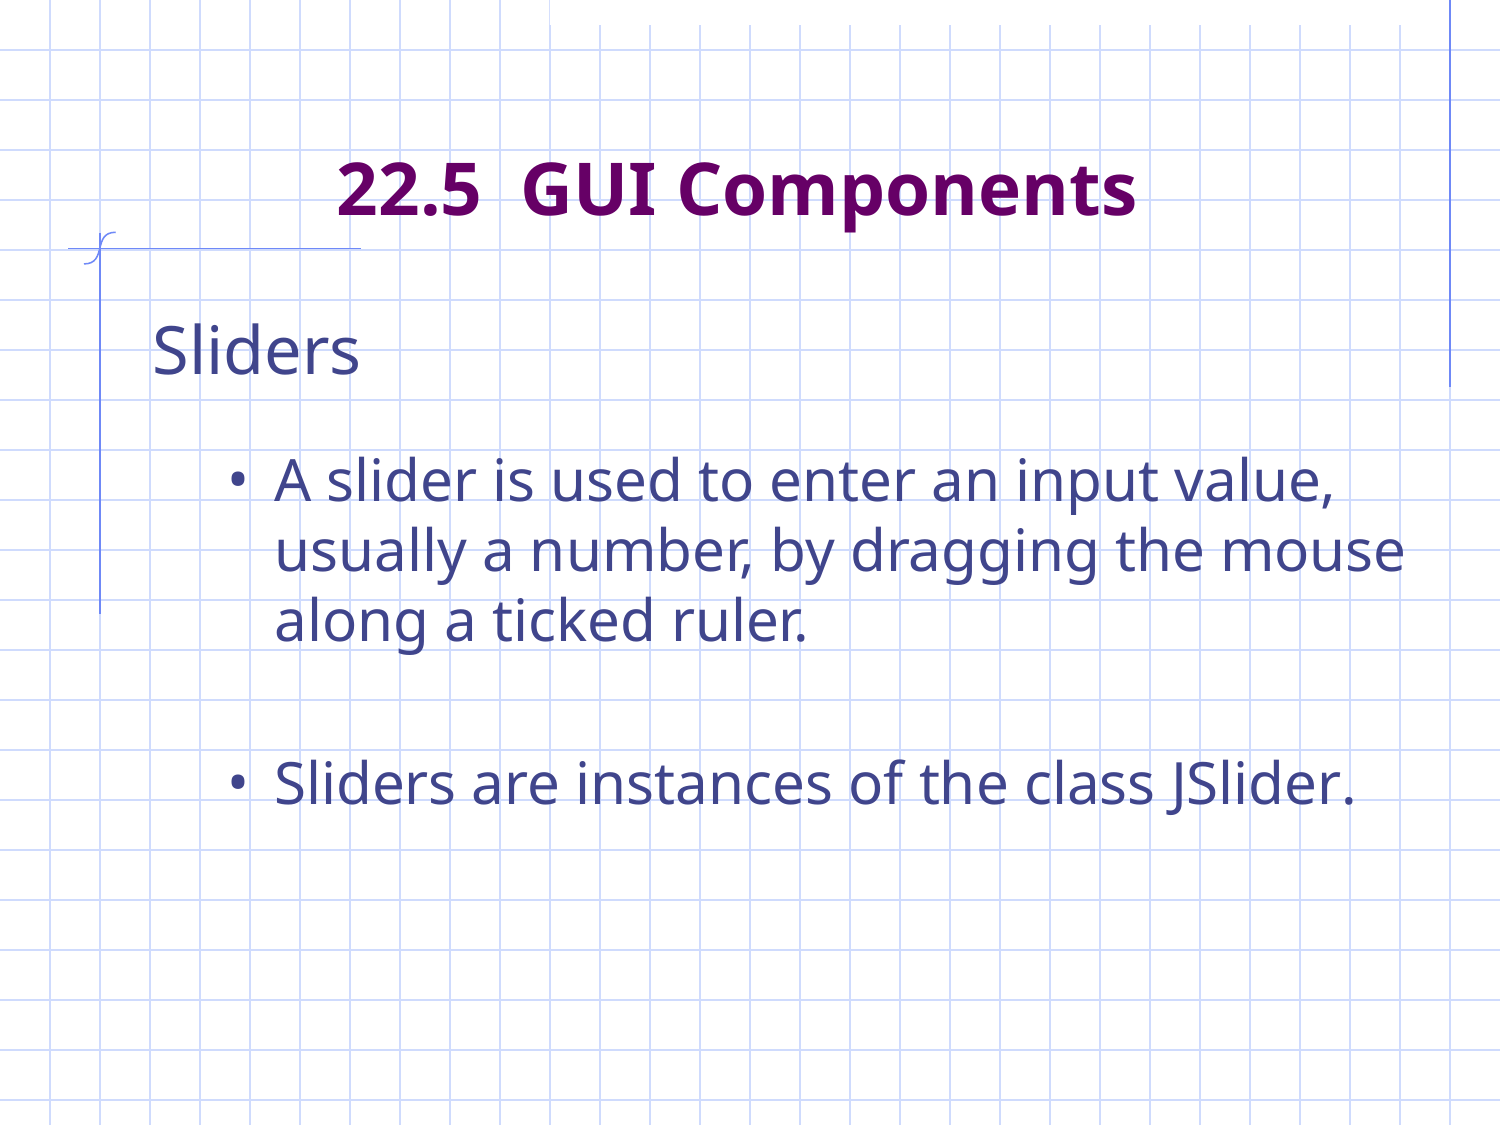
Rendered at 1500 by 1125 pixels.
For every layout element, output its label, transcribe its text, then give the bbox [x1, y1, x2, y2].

title 22.5 GUI Components [99, 50, 1375, 238]
list Sliders A slider is used to enter an input value, usually a number, by dragging the mouse along a ticked ruler. Sliders are instances of the class JSlider. [137, 299, 1425, 1063]
